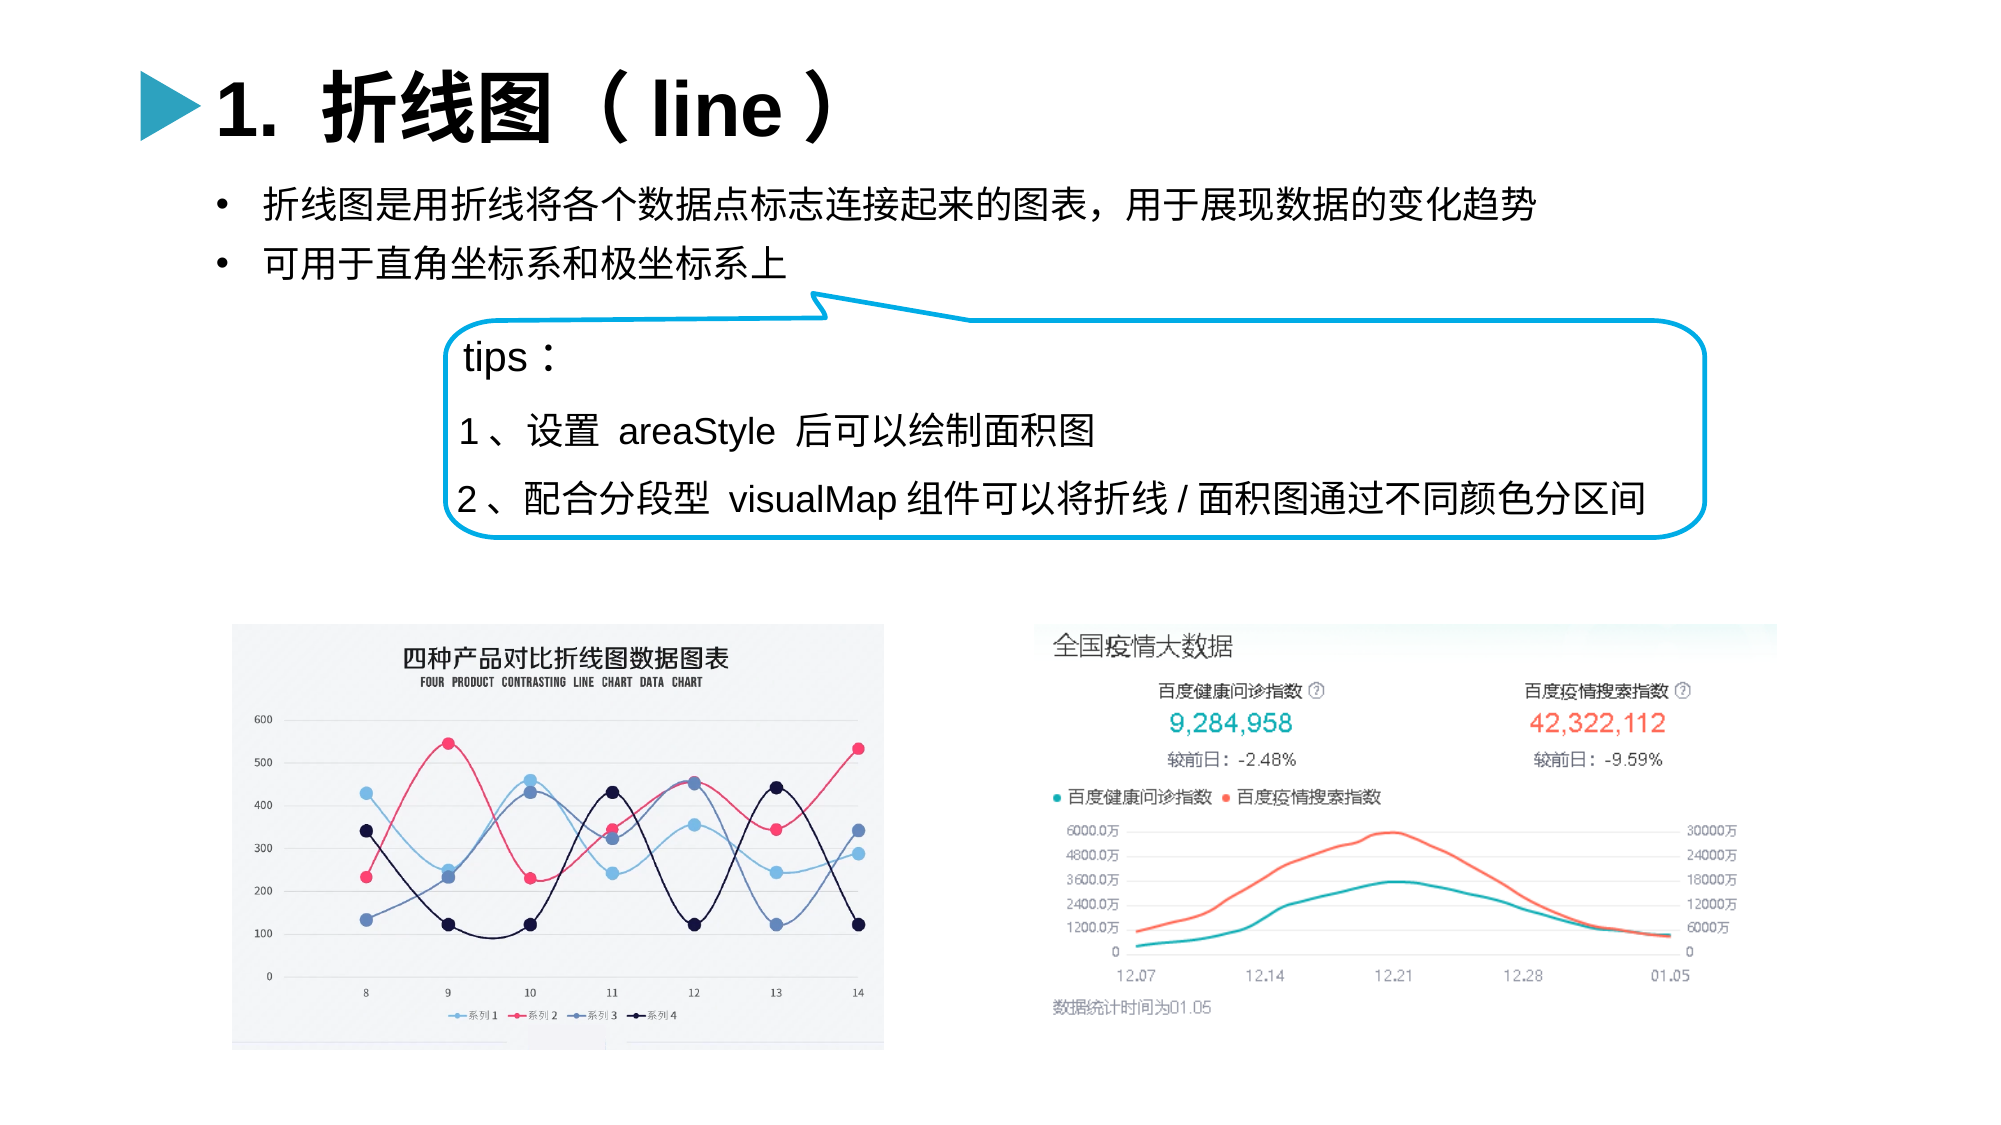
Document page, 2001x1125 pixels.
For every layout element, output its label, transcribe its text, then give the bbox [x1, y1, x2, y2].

text_box 折线图是用折线将各个数据点标志连接起来的图表，用于展现数据的变化趋势 可用于直角坐标系和极坐标系上 [201, 160, 1554, 293]
picture [1034, 624, 1777, 1024]
text_box 1. 折线图（line） [201, 51, 907, 160]
text_box tips： 1、设置 areaStyle 后可以绘制面积图 2、配合分段型 visualMap组件可以将折线/面积图通过不同颜色分区间 [389, 293, 1777, 527]
picture [232, 624, 884, 1050]
text_box [139, 68, 204, 143]
text_box [460, 527, 1690, 538]
